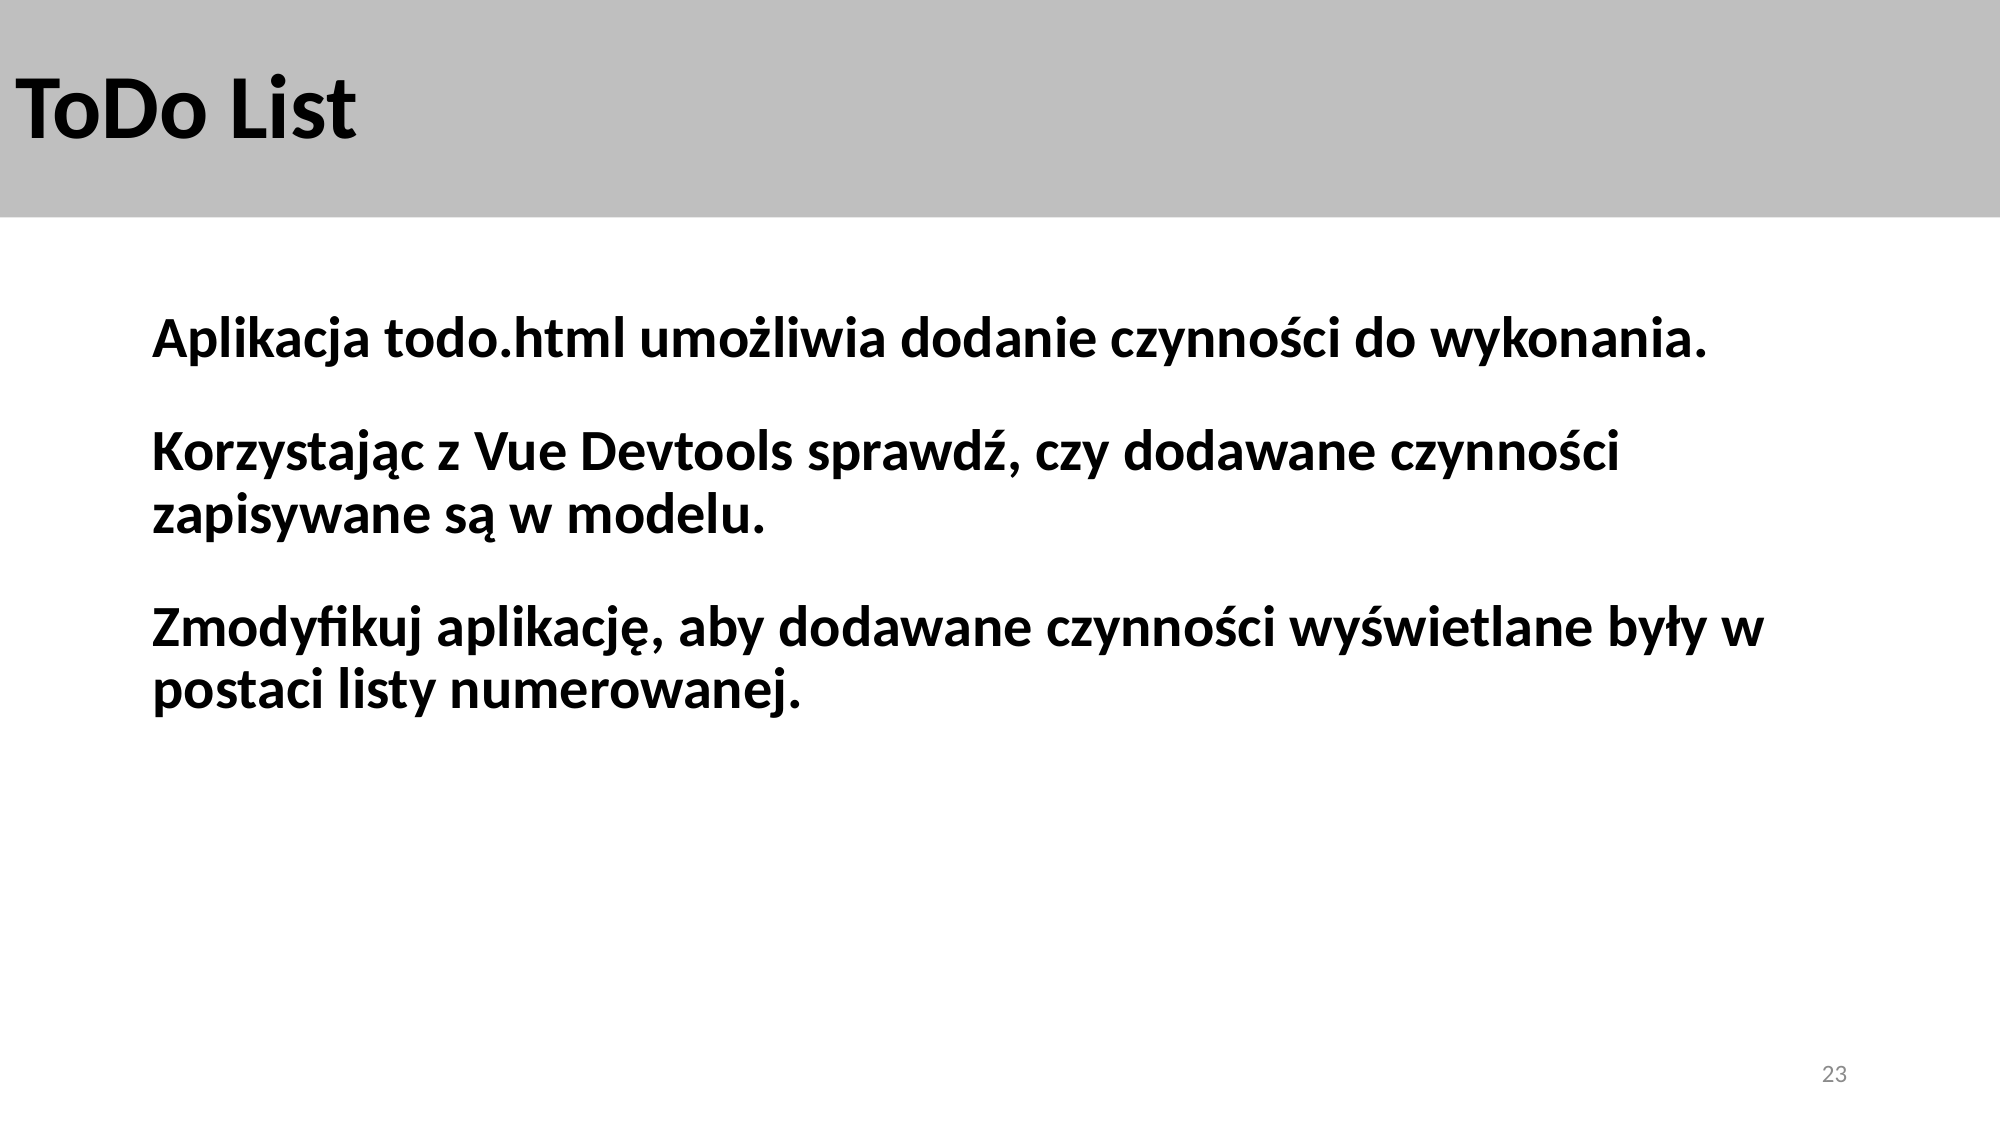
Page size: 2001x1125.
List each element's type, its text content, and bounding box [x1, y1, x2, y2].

title ToDo List [0, 0, 2000, 218]
list Aplikacja todo.html umożliwia dodanie czynności do wykonania. Korzystając z Vue Devtools sprawdź, czy dodawane czynności zapisywane są w modelu. Zmodyfikuj aplikację, aby dodawane czynności wyświetlane były w postaci listy numerowanej. [137, 299, 1863, 1014]
slide_number 23 [1412, 1042, 1863, 1103]
